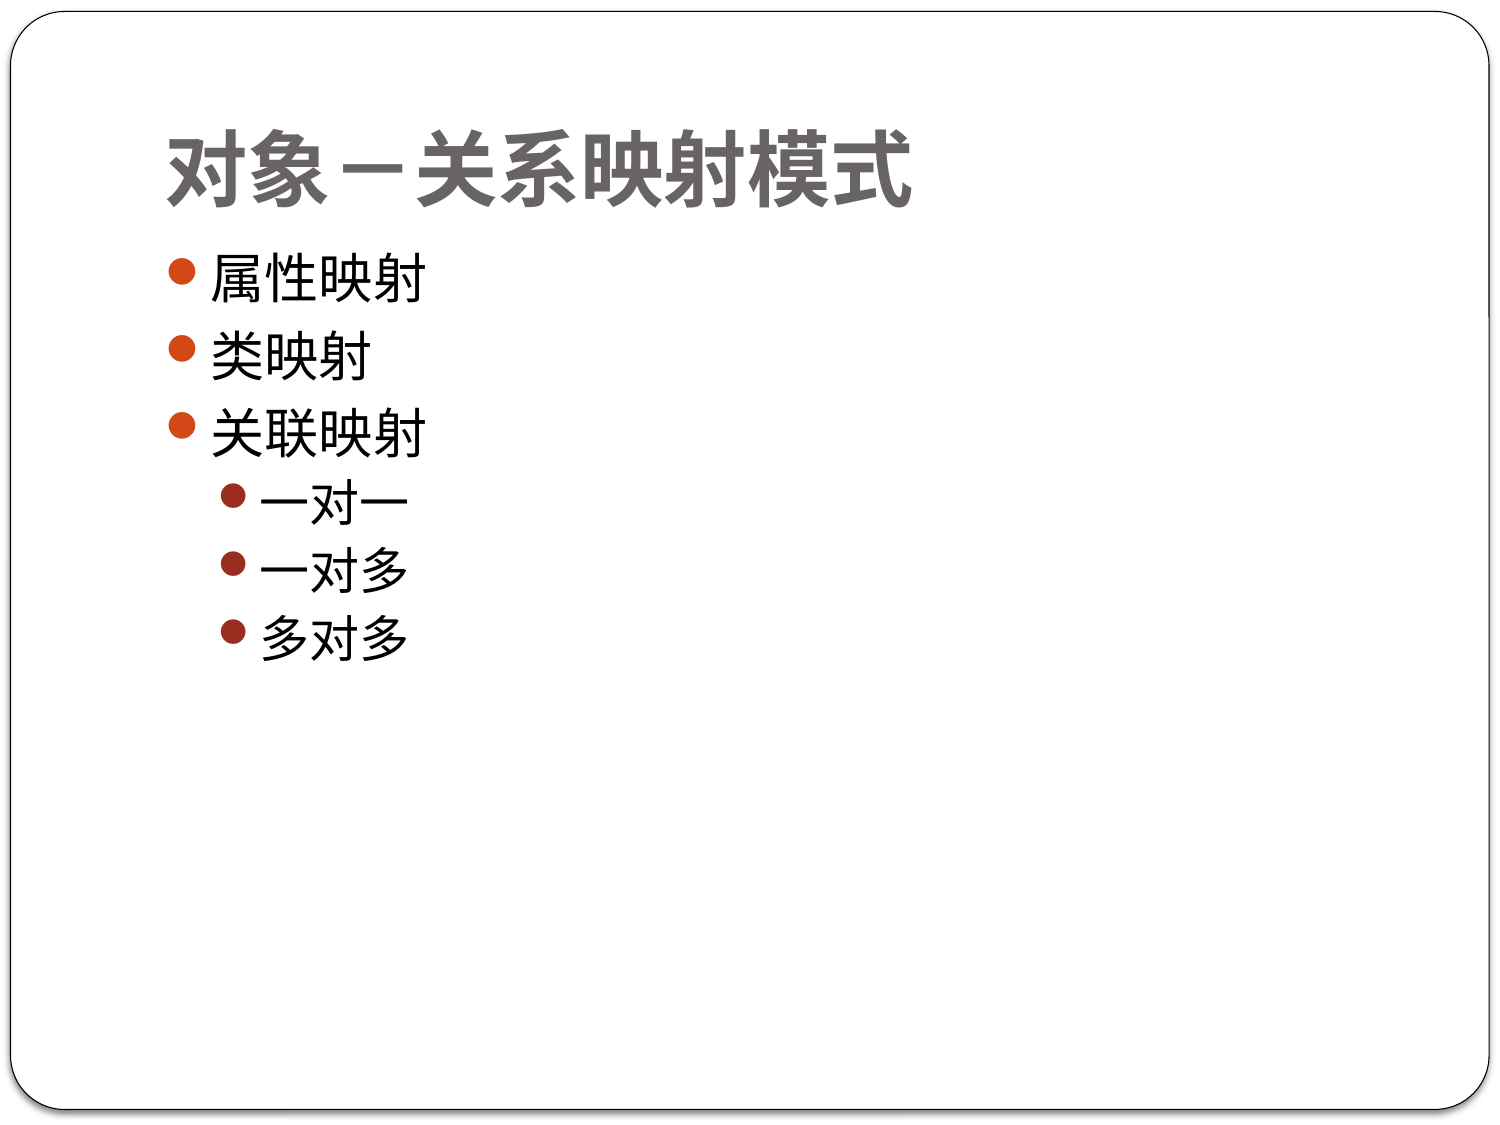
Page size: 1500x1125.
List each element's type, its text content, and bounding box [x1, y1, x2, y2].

title 对象－关系映射模式 [150, 45, 1425, 233]
list 属性映射 类映射 关联映射 一对一 一对多 多对多 [150, 237, 1425, 988]
